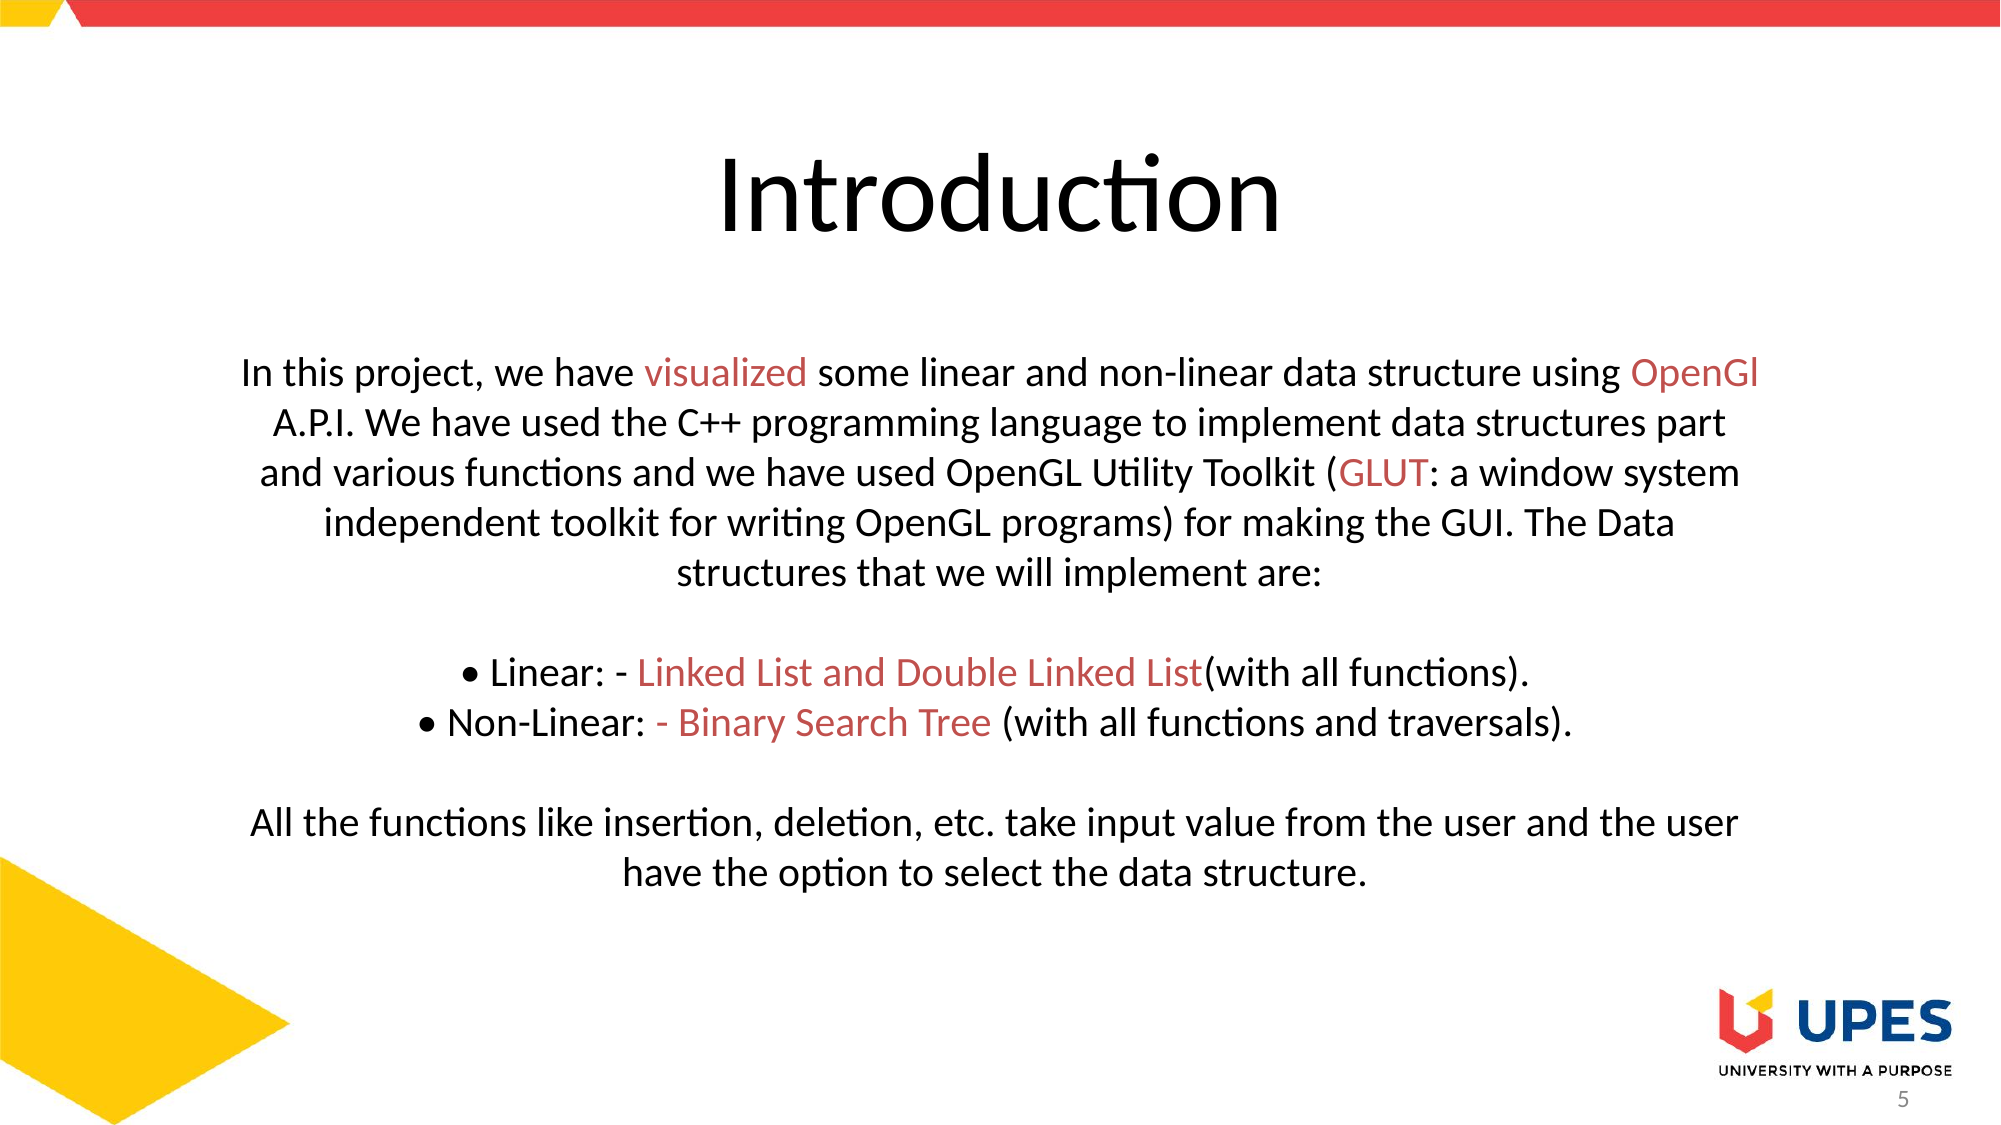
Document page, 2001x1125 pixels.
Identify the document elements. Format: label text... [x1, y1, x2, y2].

text_box In this project, we have visualized some linear and non-linear data structure using OpenGl A.P.I. We have used the C++ programming language to implement data structures part and various functions and we have used OpenGL Utility Toolkit (GLUT: a window system independent toolkit for writing OpenGL programs) for making the GUI. The Data structures that we will implement are: • Linear: - Linked List and Double Linked List(with all functions). • Non-Linear: - Binary Search Tree (with all functions and traversals). All the functions like insertion, deletion, etc. take input value from the user and the user have the option to select the data structure. [222, 336, 1778, 908]
picture [0, 0, 2001, 1125]
title Introduction [100, 93, 1901, 281]
